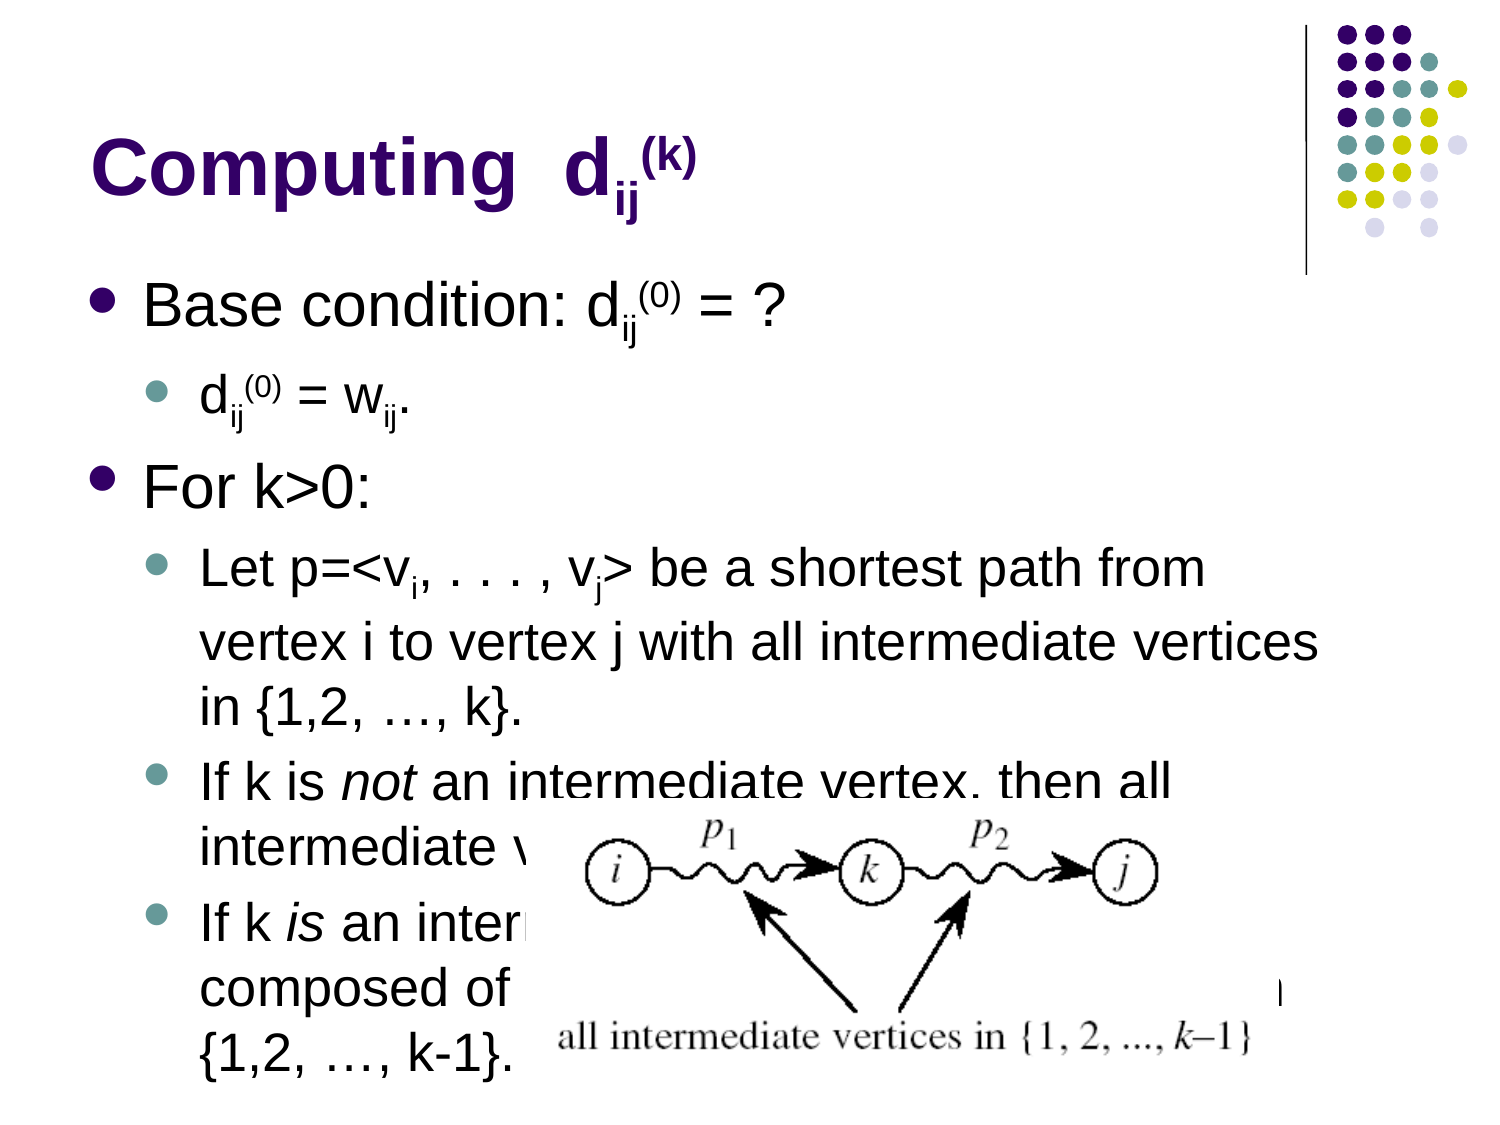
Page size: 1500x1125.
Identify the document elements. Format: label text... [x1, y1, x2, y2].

picture [526, 798, 1279, 1076]
title Computing dij(k) [75, 20, 1313, 233]
list Base condition: dij(0) = ? dij(0) = wij. For k>0: Let p=<vi, . . . , vj> be a shortest path from vertex i to vertex j with all intermediate vertices in {1,2, …, k}. If k is not an intermediate vertex, then all intermediate vertices are in {1,2, …, k-1}. If k is an intermediate vertex, then p is composed of 2 shortest subpaths drawn from {1,2, …, k-1}. [71, 256, 1347, 932]
